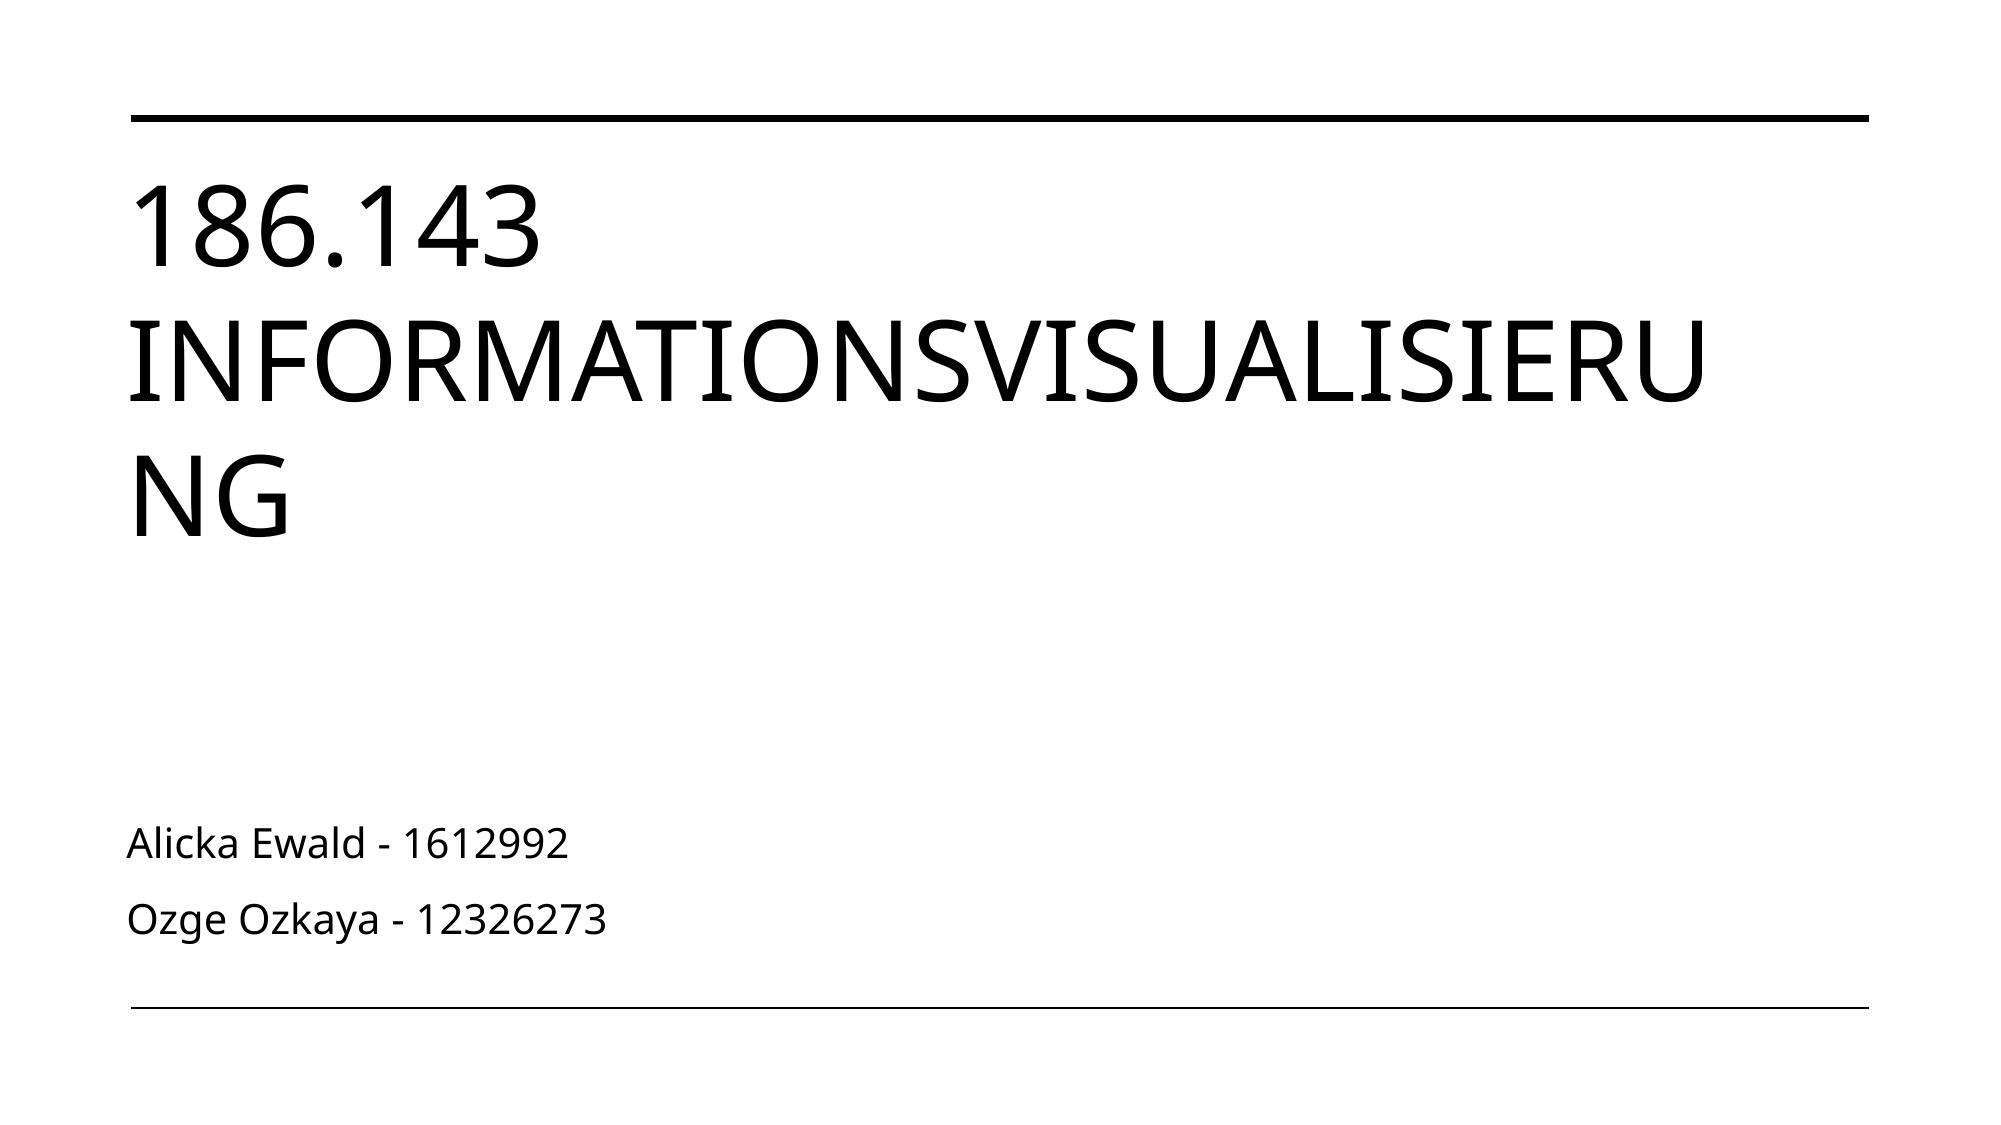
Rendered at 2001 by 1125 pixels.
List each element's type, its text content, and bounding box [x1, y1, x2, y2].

subtitle Alicka Ewald - 1612992 Ozge Ozkaya - 12326273 [111, 736, 1259, 950]
title 186.143 Informationsvisualisierung [111, 145, 1750, 737]
